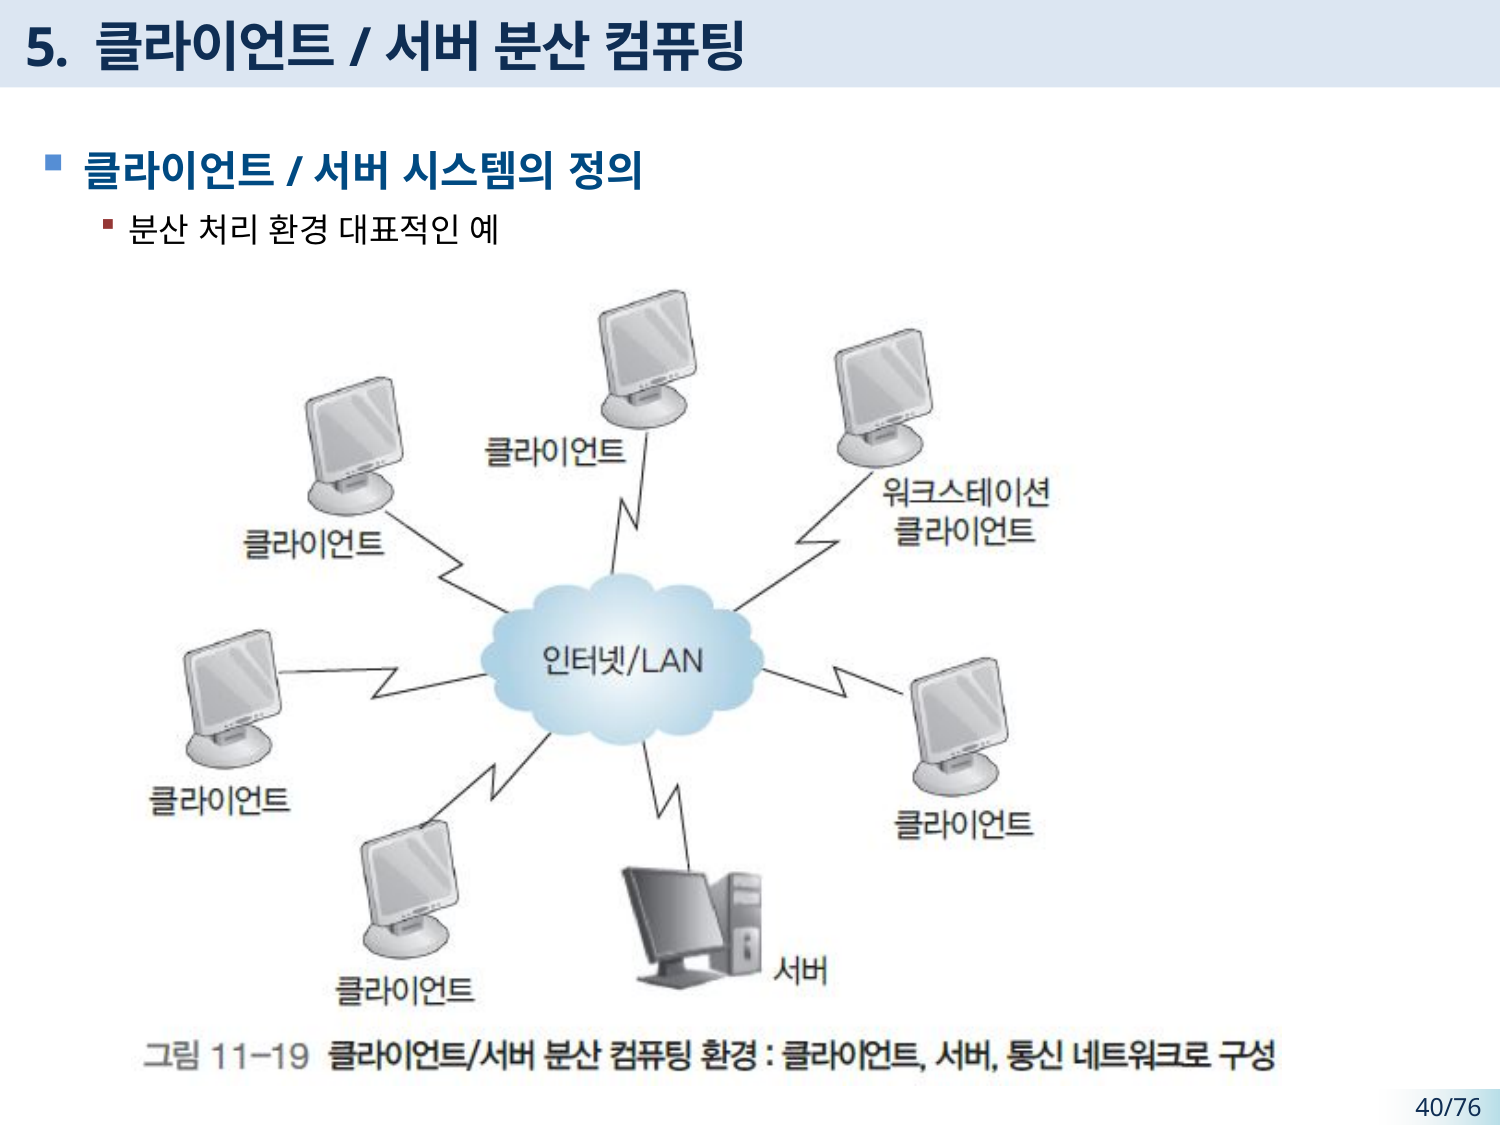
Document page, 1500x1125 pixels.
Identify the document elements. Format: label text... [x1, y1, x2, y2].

picture [130, 259, 1282, 1086]
list 클라이언트/서버 시스템의 정의 분산 처리 환경 대표적인 예 [10, 126, 1481, 1057]
title 5. 클라이언트/서버 분산 컴퓨팅 [10, 5, 1288, 84]
